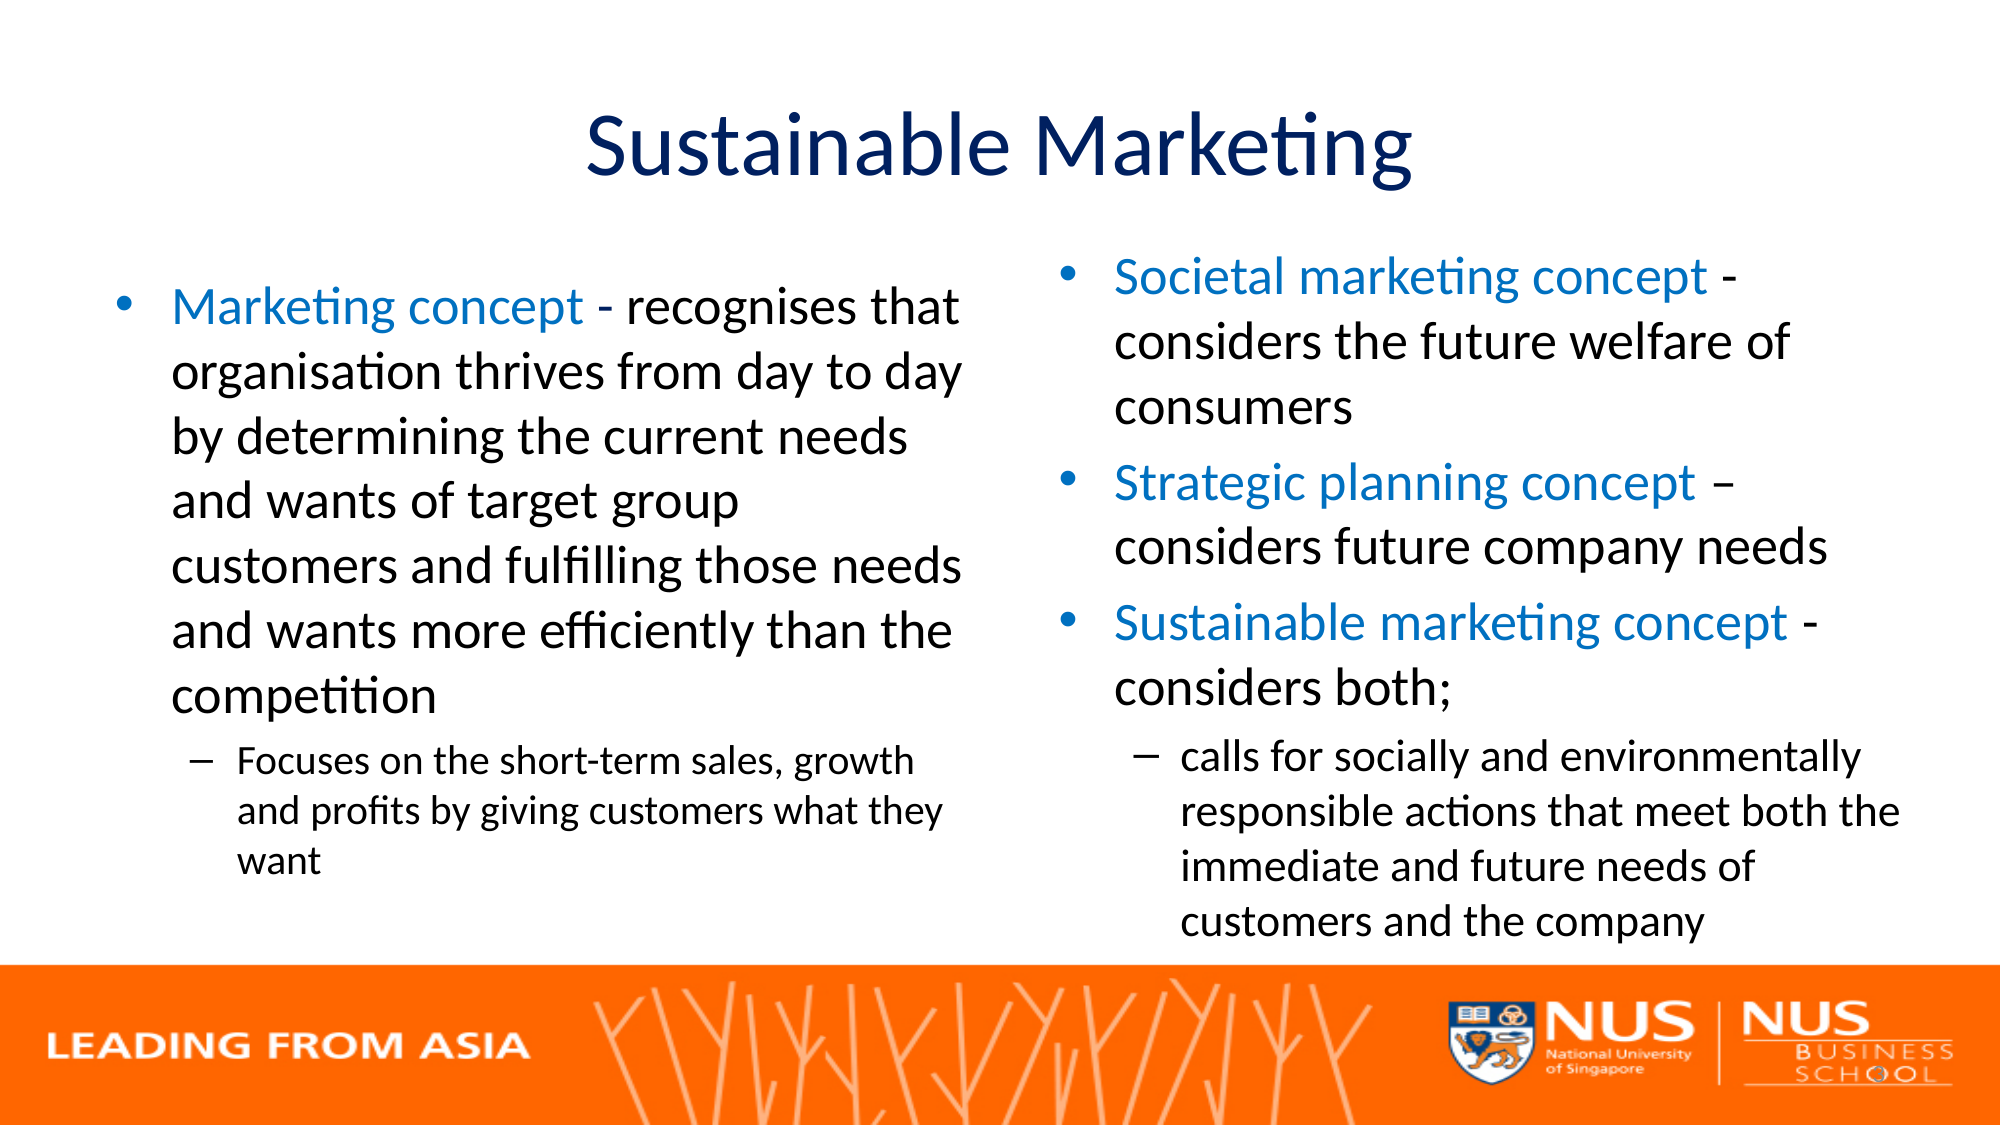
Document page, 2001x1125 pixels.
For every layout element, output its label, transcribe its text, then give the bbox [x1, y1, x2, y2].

title Sustainable Marketing [99, 45, 1900, 233]
picture [0, 0, 2000, 1125]
slide_number 3 [1433, 1042, 1900, 1103]
list Marketing concept - recognises that organisation thrives from day to day by determining the current needs and wants of target group customers and fulfilling those needs and wants more efficiently than the competition Focuses on the short-term sales, growth and profits by giving customers what they want [99, 262, 984, 1005]
list Societal marketing concept - considers the future welfare of consumers Strategic planning concept – considers future company needs Sustainable marketing concept - considers both; calls for socially and environmentally responsible actions that meet both the immediate and future needs of customers and the company [1043, 232, 1927, 975]
